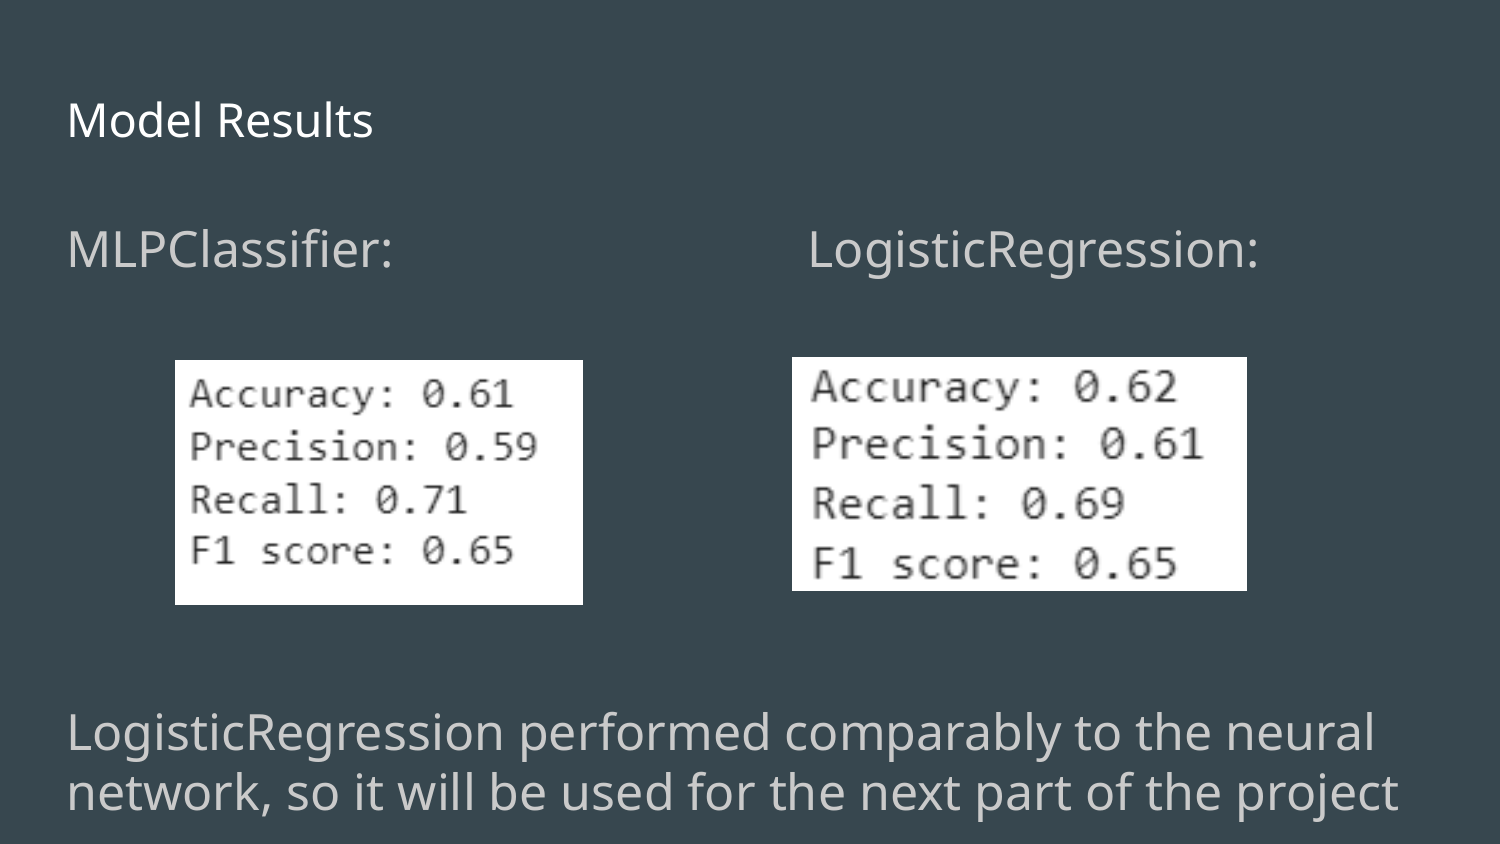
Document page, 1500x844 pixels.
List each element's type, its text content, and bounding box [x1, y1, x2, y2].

list LogisticRegression: [792, 189, 1449, 750]
picture [175, 360, 584, 605]
text_box LogisticRegression performed comparably to the neural network, so it will be used for the next part of the project [51, 685, 1428, 836]
title Model Results [51, 72, 1449, 167]
list MLPClassifier: [51, 189, 708, 685]
picture [792, 357, 1247, 591]
